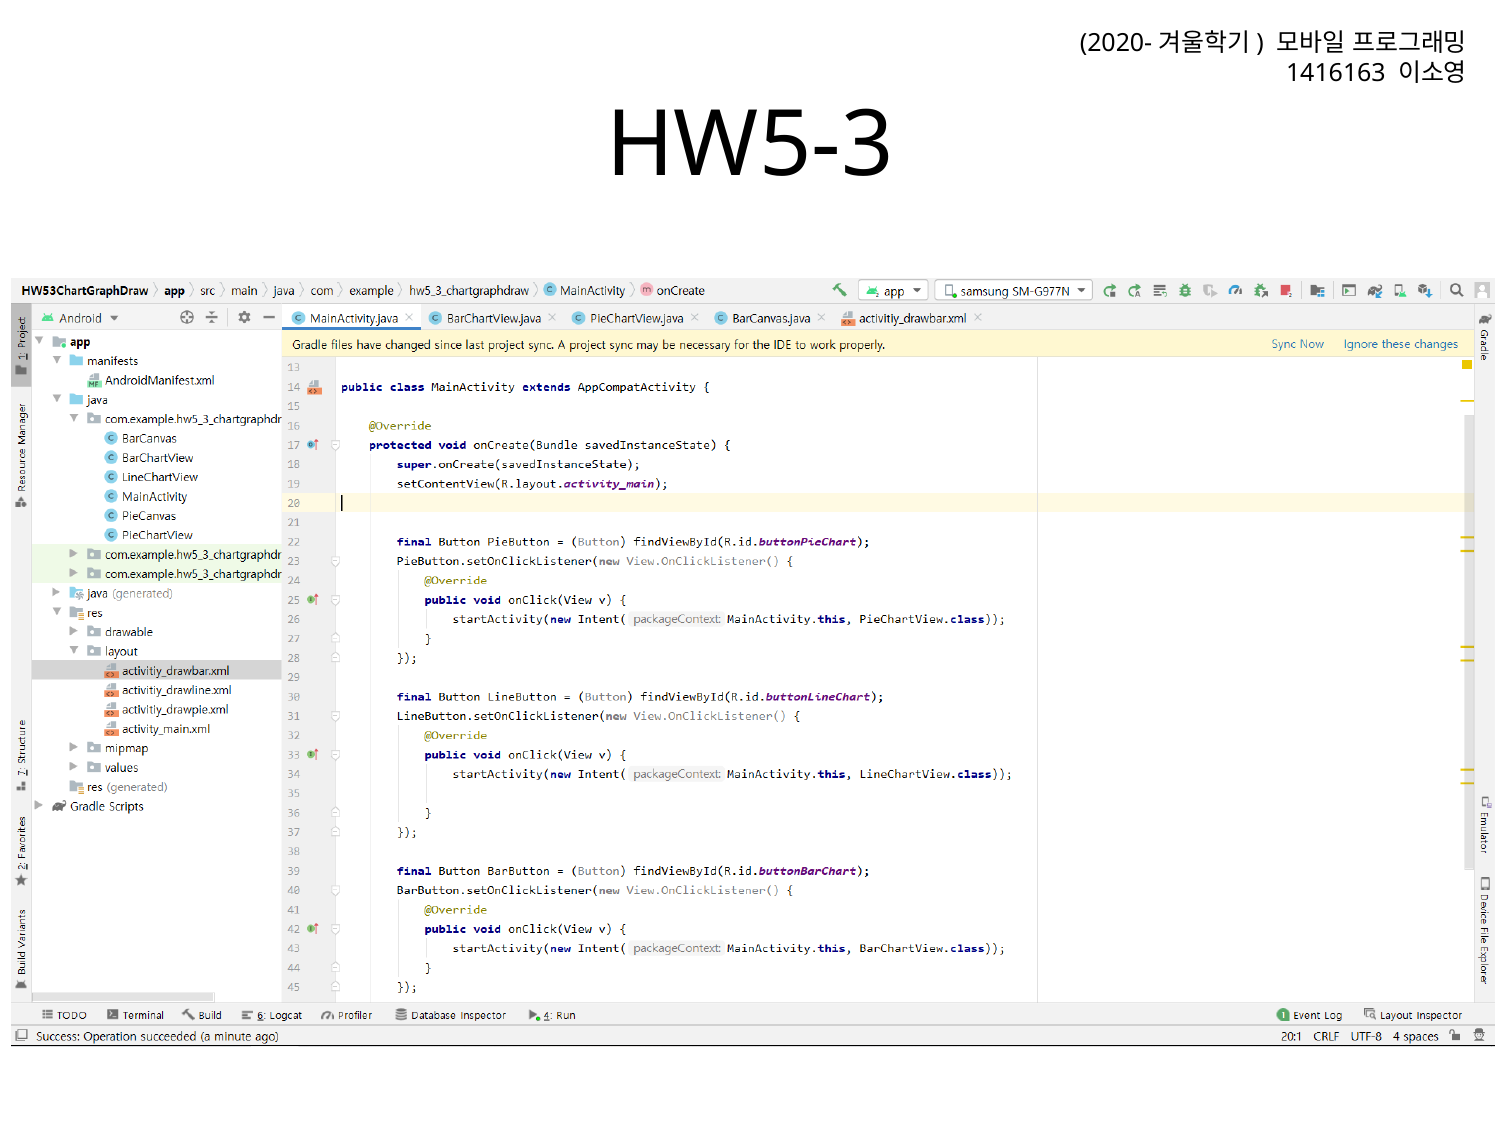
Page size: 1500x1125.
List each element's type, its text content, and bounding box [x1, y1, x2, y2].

text_box (2020-겨울학기) 모바일 프로그래밍 1416163 이소영 [1064, 19, 1482, 94]
title HW5-3 [75, 45, 1425, 233]
picture [11, 278, 1495, 1047]
